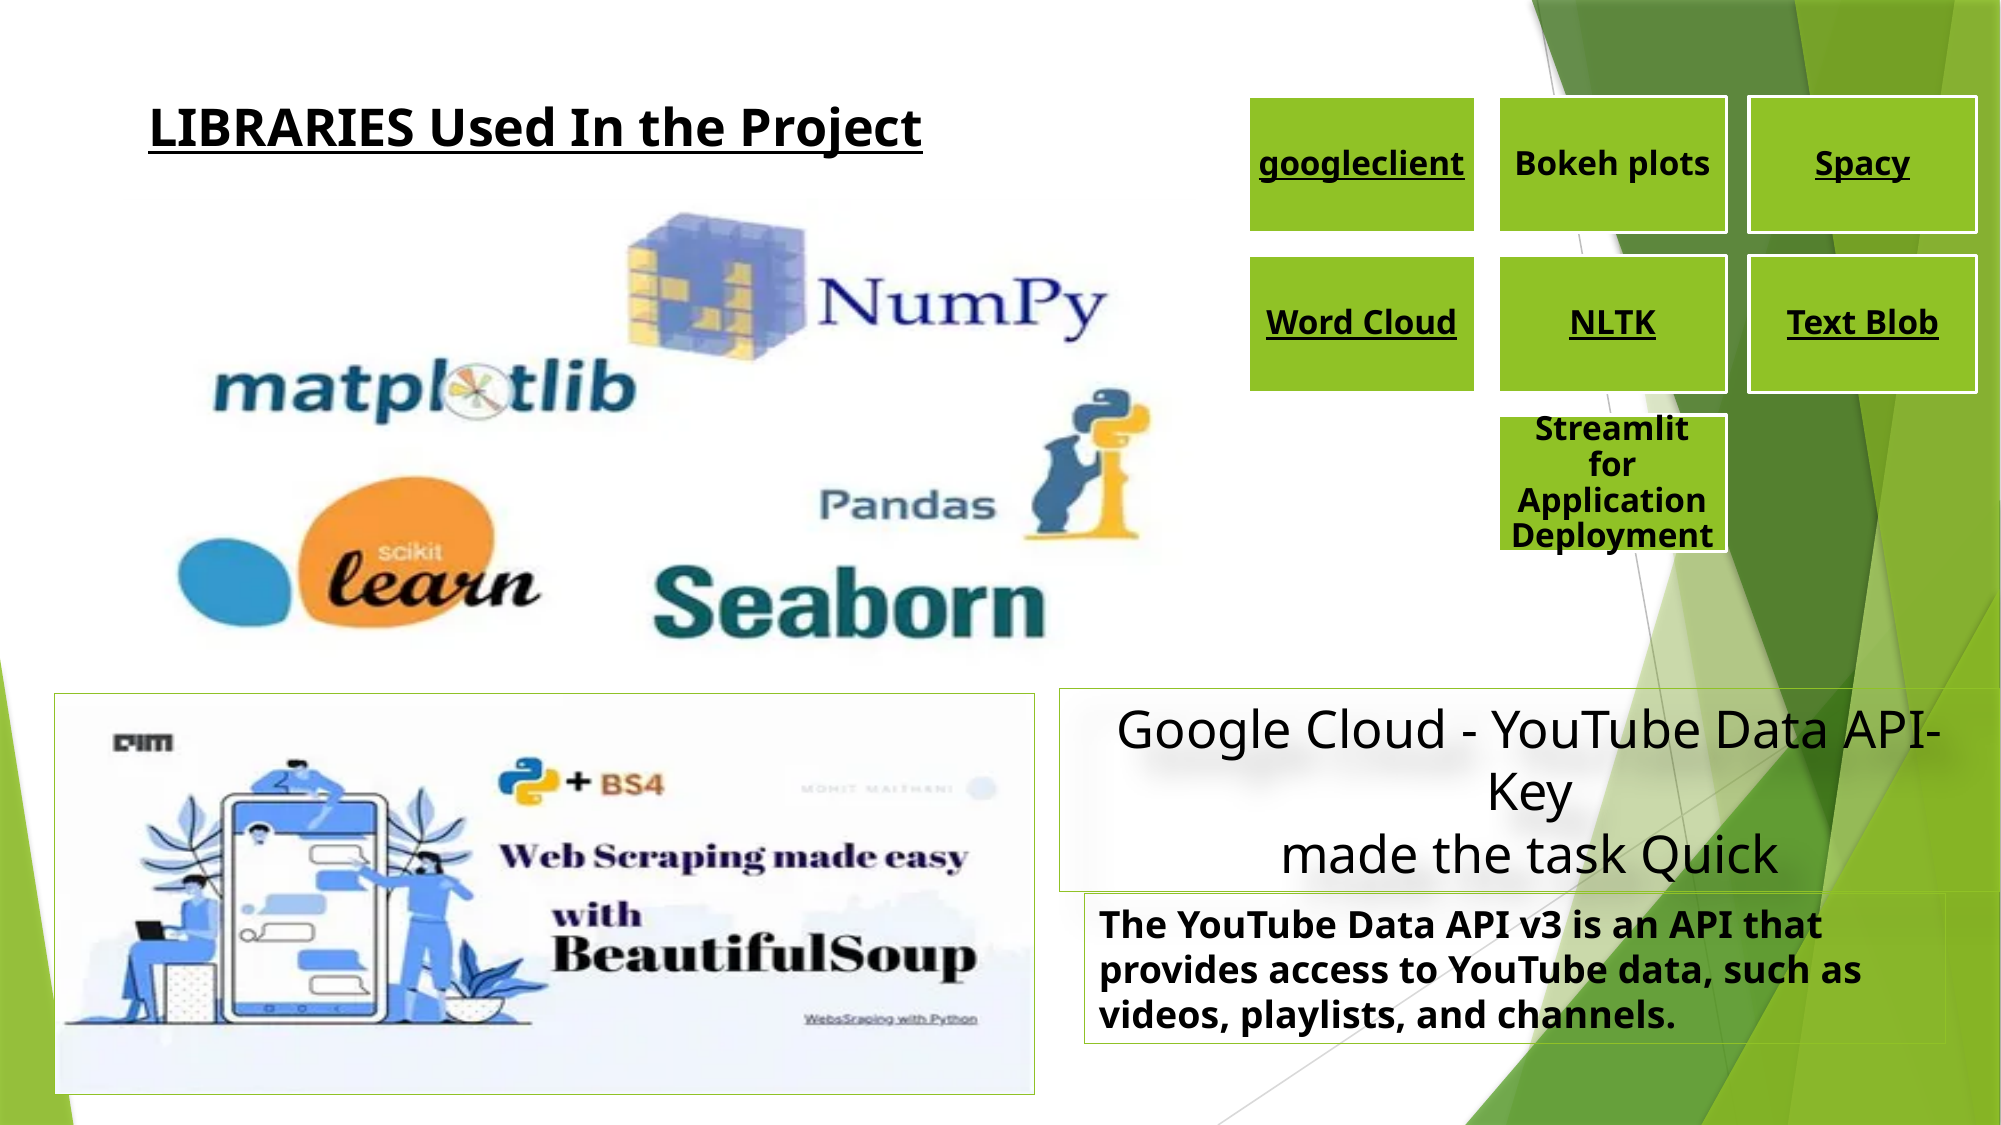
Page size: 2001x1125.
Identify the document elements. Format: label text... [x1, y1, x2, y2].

picture [122, 197, 1196, 668]
picture [53, 692, 1035, 1096]
text_box The YouTube Data API v3 is an API that provides access to YouTube data, such as videos, playlists, and channels. [1084, 893, 1946, 1044]
text_box LIBRARIES Used In the Project [35, 87, 1037, 165]
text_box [1247, 50, 1978, 597]
text_box Google Cloud - YouTube Data API-Key made the task Quick [1059, 688, 2000, 892]
